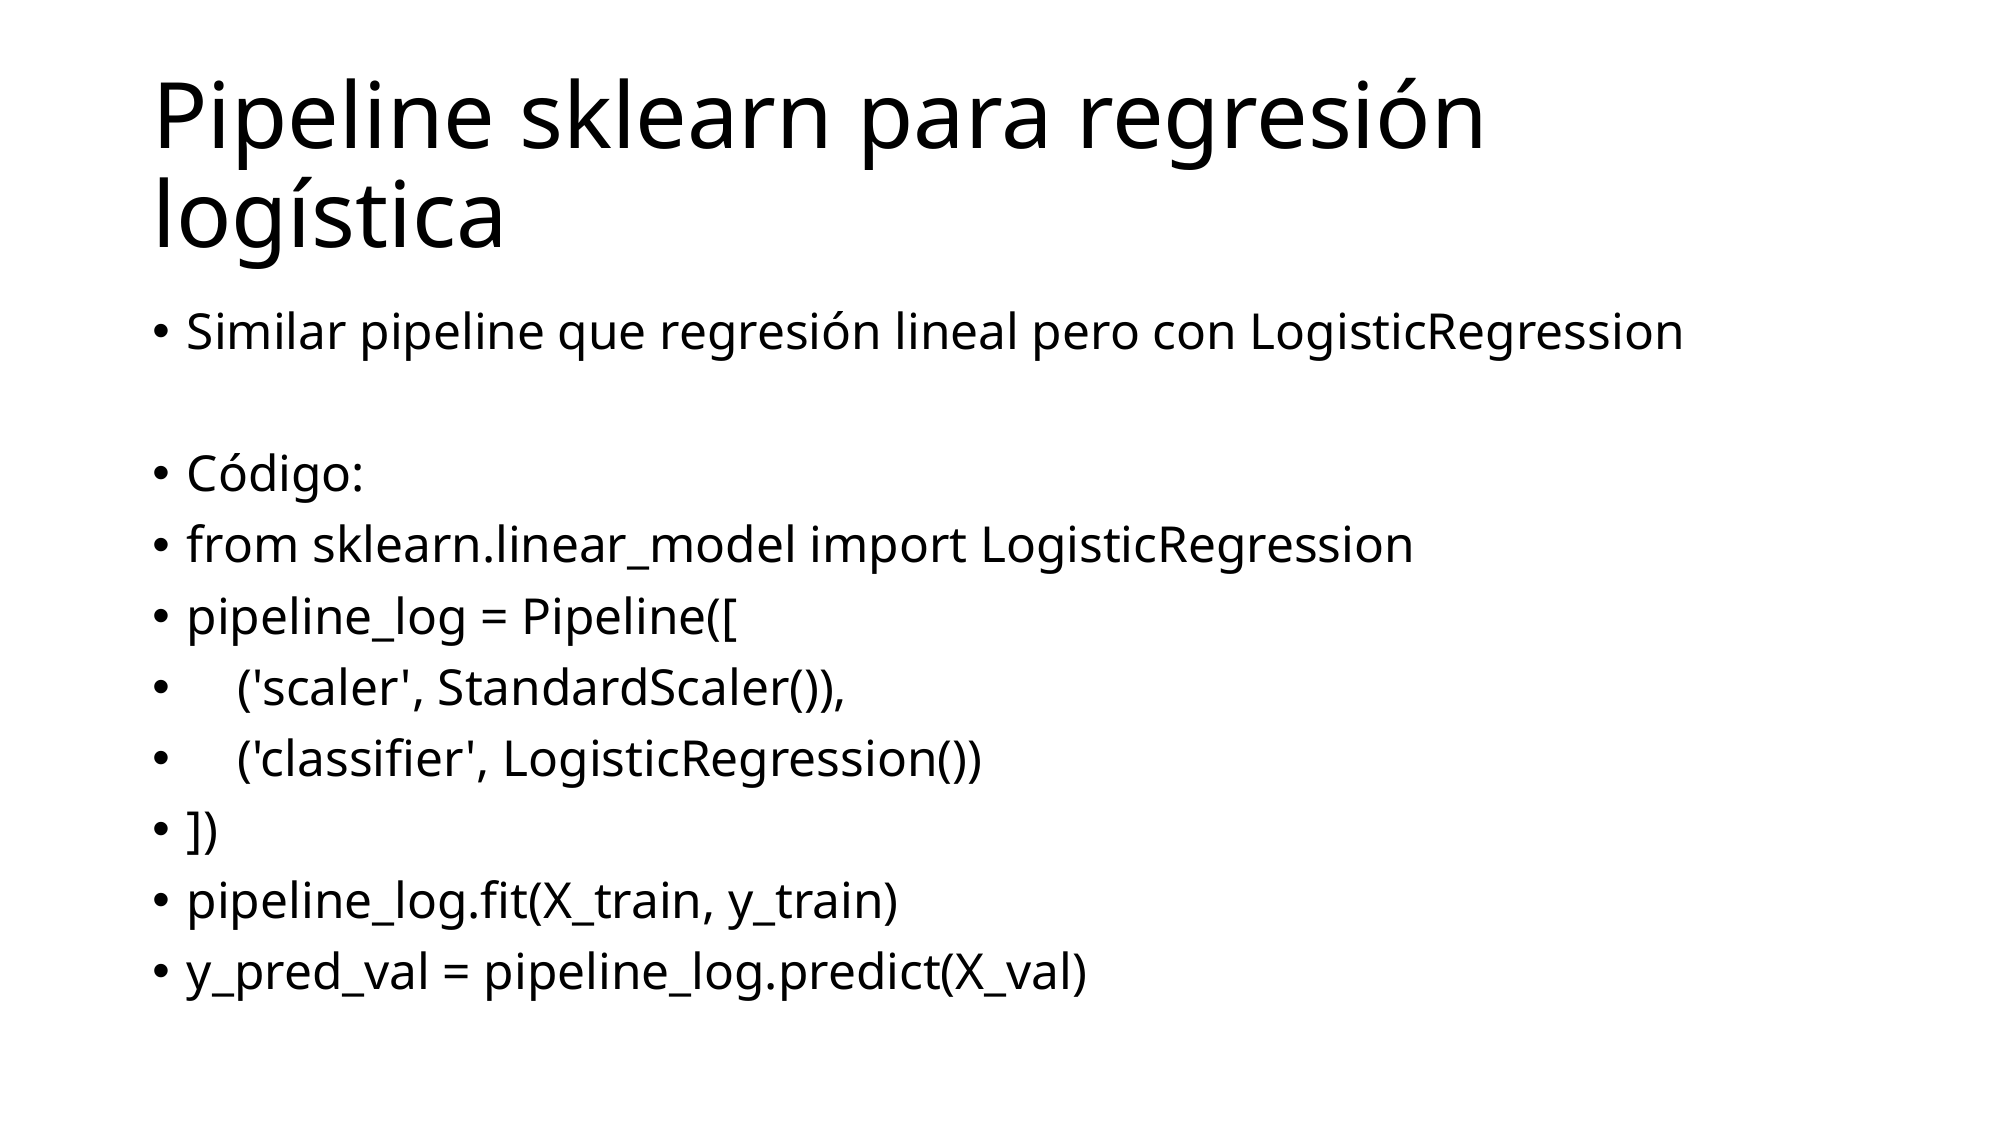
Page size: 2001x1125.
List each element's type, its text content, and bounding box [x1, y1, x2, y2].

title Pipeline sklearn para regresión logística [137, 59, 1863, 278]
list Similar pipeline que regresión lineal pero con LogisticRegression Código: from sklearn.linear_model import LogisticRegression pipeline_log = Pipeline([ ('scaler', StandardScaler()), ('classifier', LogisticRegression()) ]) pipeline_log.fit(X_train, y_train) y_pred_val = pipeline_log.predict(X_val) [137, 299, 1863, 1014]
